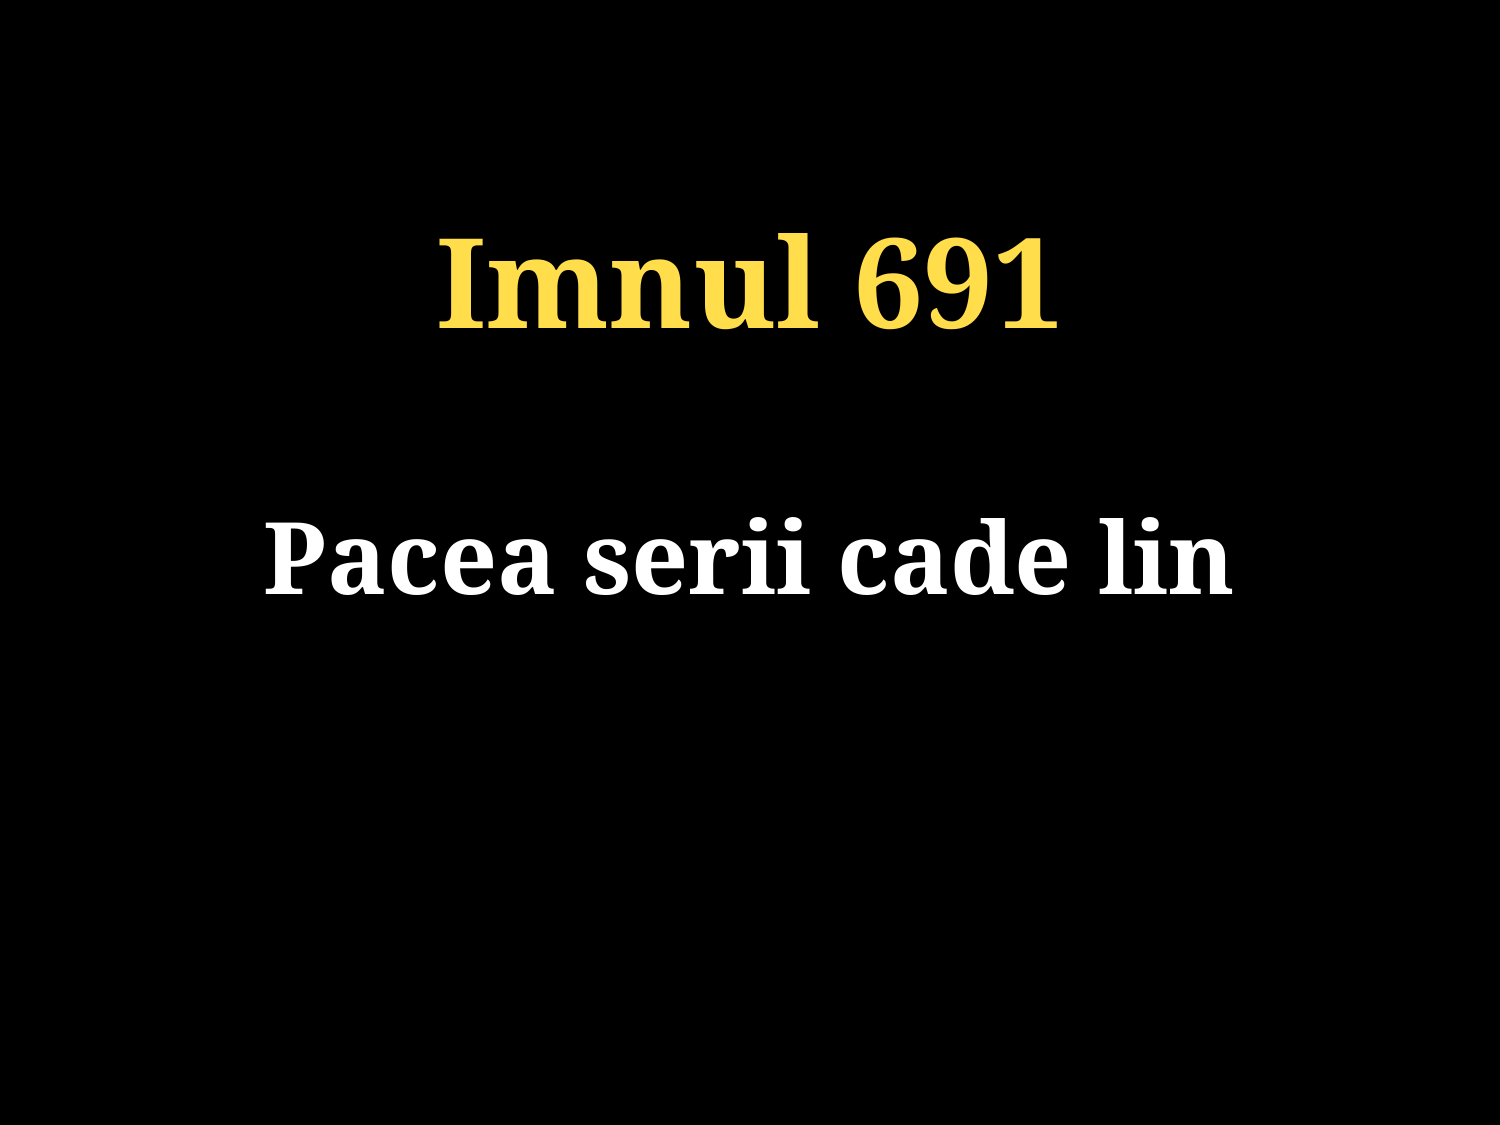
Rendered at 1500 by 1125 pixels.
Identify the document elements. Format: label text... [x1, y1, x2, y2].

text_box Pacea serii cade lin [0, 487, 1500, 623]
text_box Imnul 691 [0, 195, 1500, 361]
